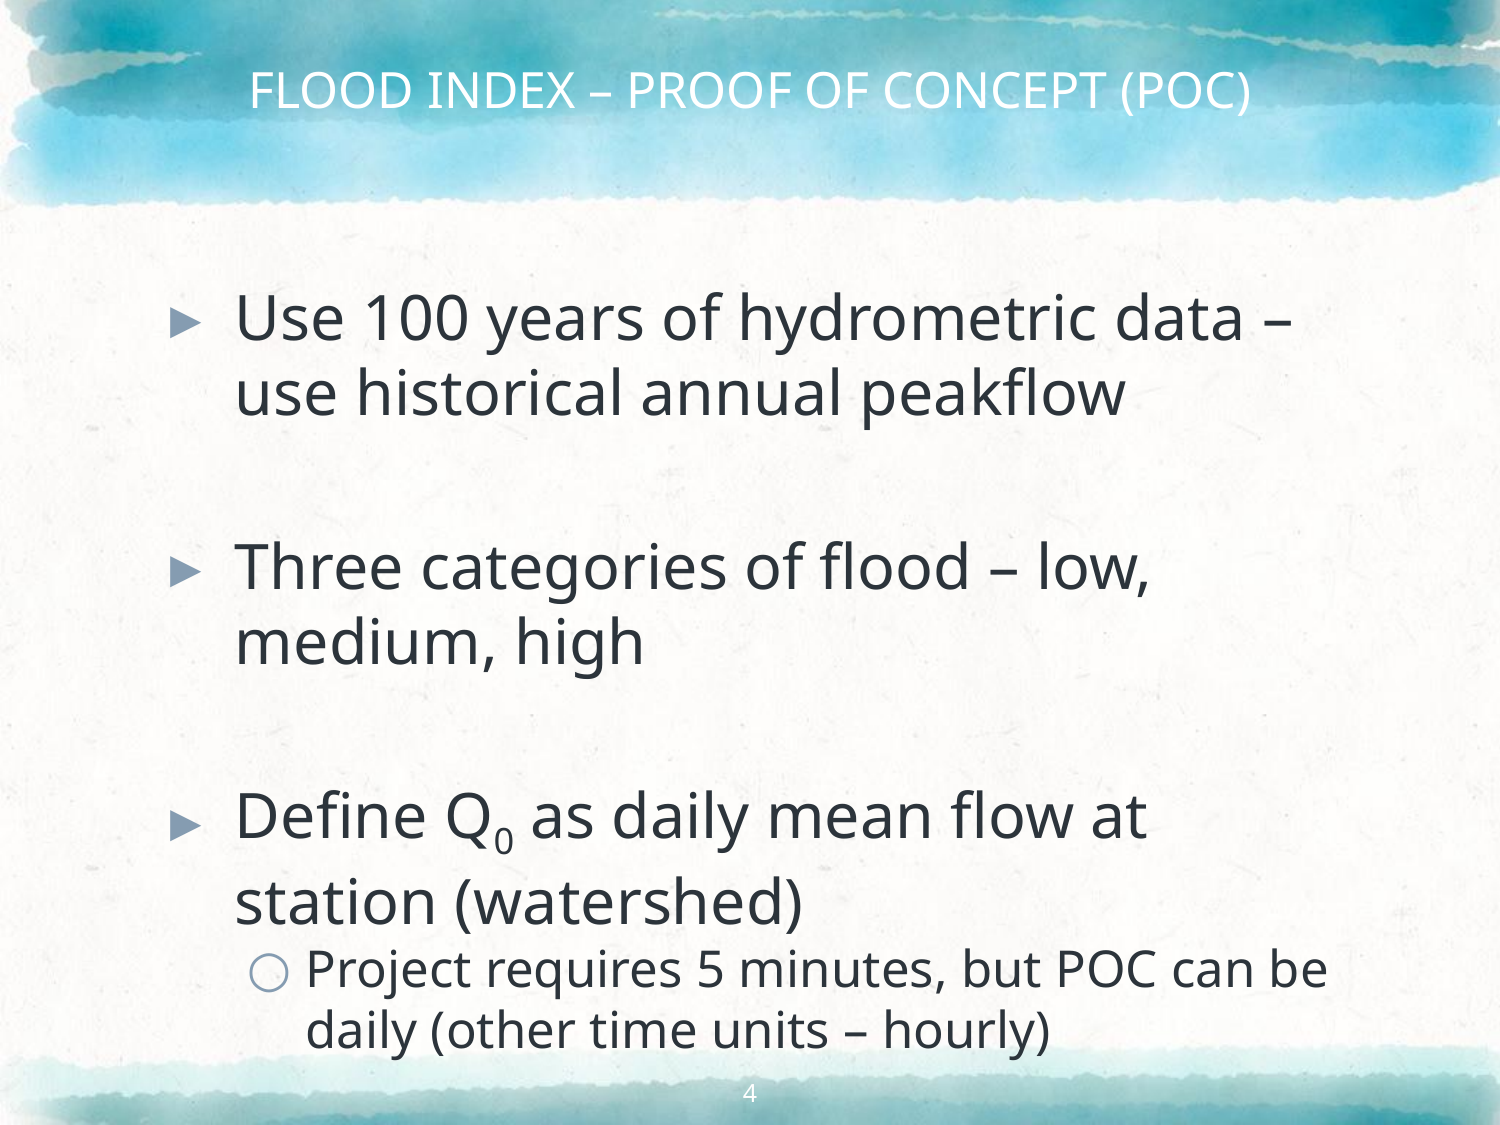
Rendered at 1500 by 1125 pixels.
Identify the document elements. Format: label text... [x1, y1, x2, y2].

slide_number 4 [705, 1062, 795, 1125]
title FLOOD INDEX – PROOF OF CONCEPT (POC) [75, 0, 1425, 183]
list Use 100 years of hydrometric data – use historical annual peakflow Three categories of flood – low, medium, high Define Q0 as daily mean flow at station (watershed) Project requires 5 minutes, but POC can be daily (other time units – hourly) [149, 262, 1351, 1078]
picture [0, 0, 1500, 1125]
